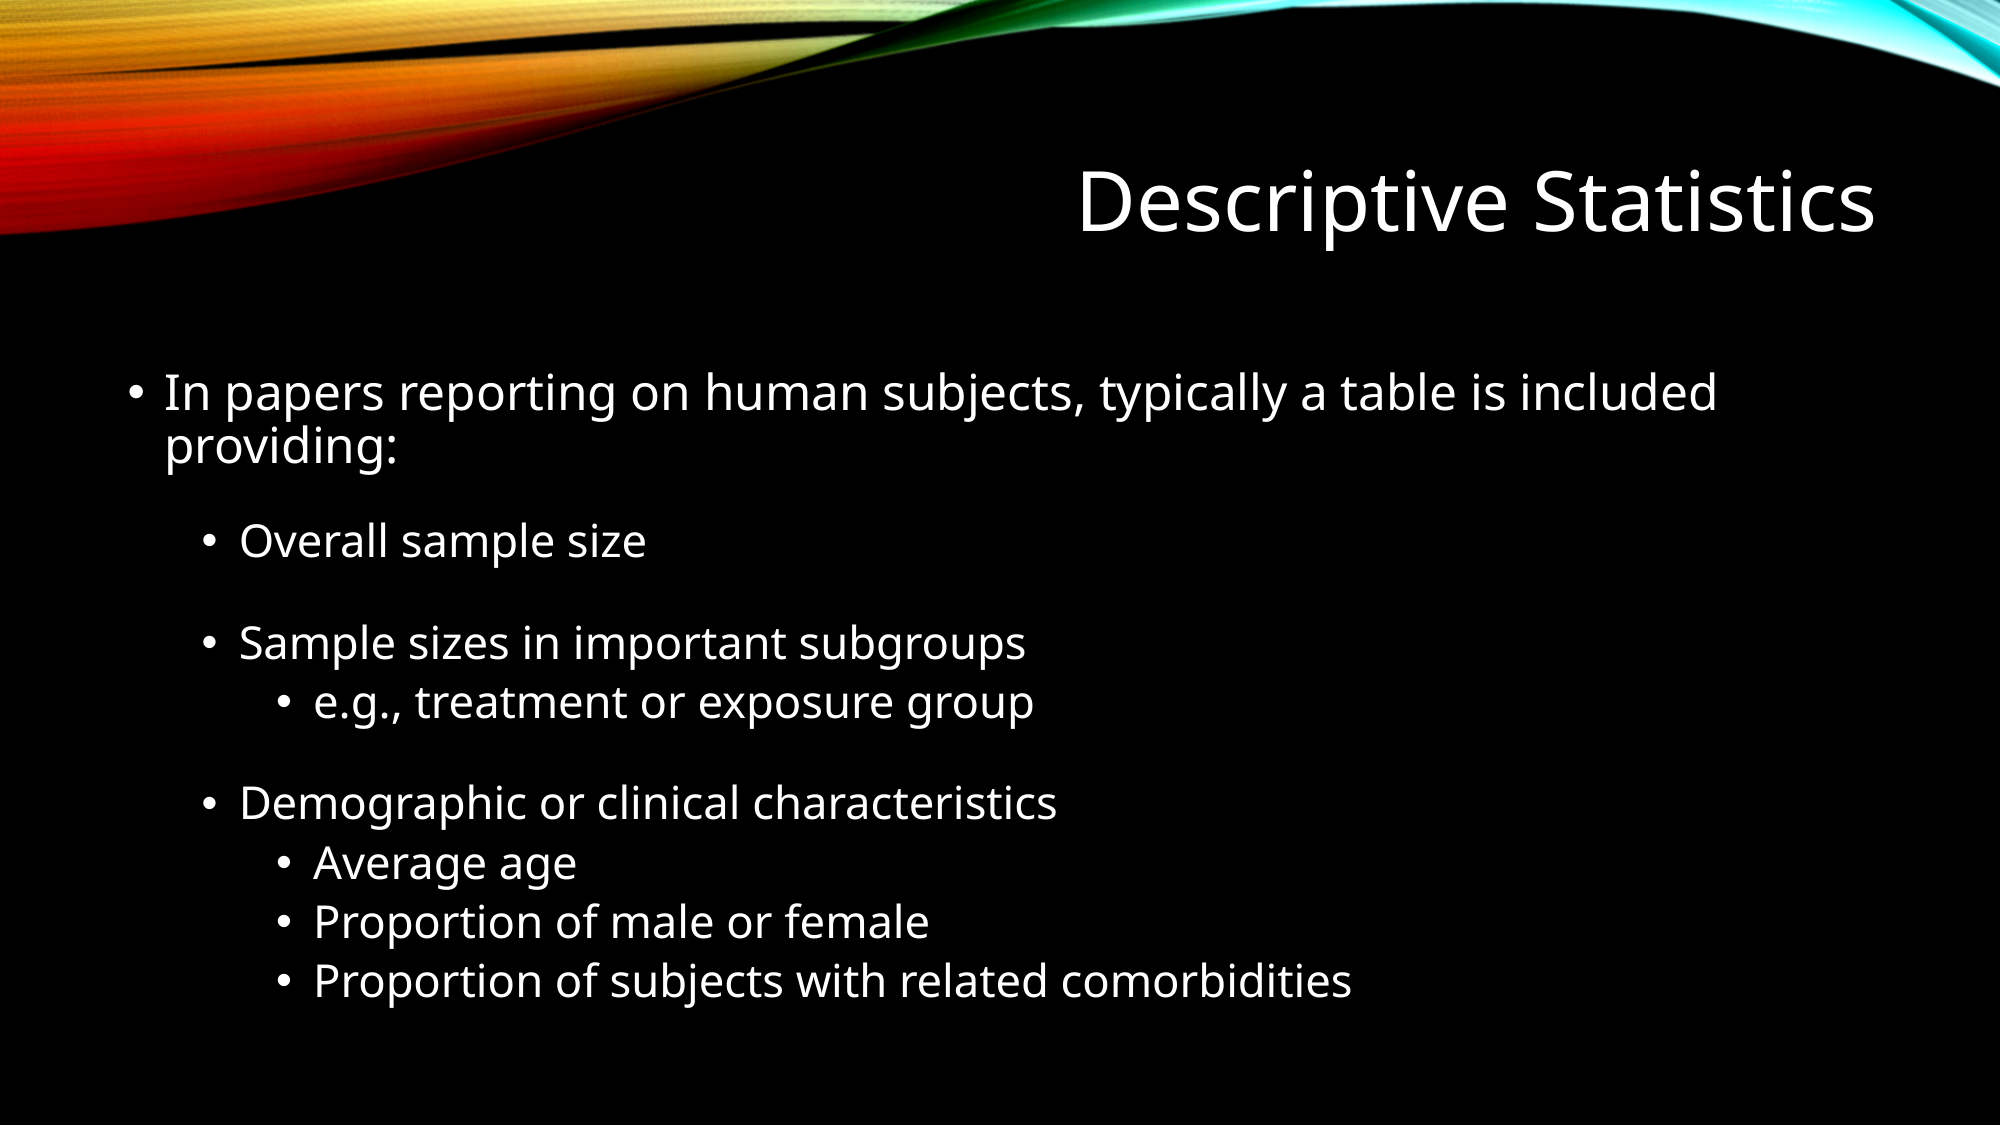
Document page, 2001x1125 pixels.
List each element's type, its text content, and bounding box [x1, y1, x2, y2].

list In papers reporting on human subjects, typically a table is included providing: Overall sample size Sample sizes in important subgroups e.g., treatment or exposure group Demographic or clinical characteristics Average age Proportion of male or female Proportion of subjects with related comorbidities [112, 360, 1926, 1021]
title Descriptive Statistics [481, 98, 1894, 311]
picture [0, 0, 2000, 237]
